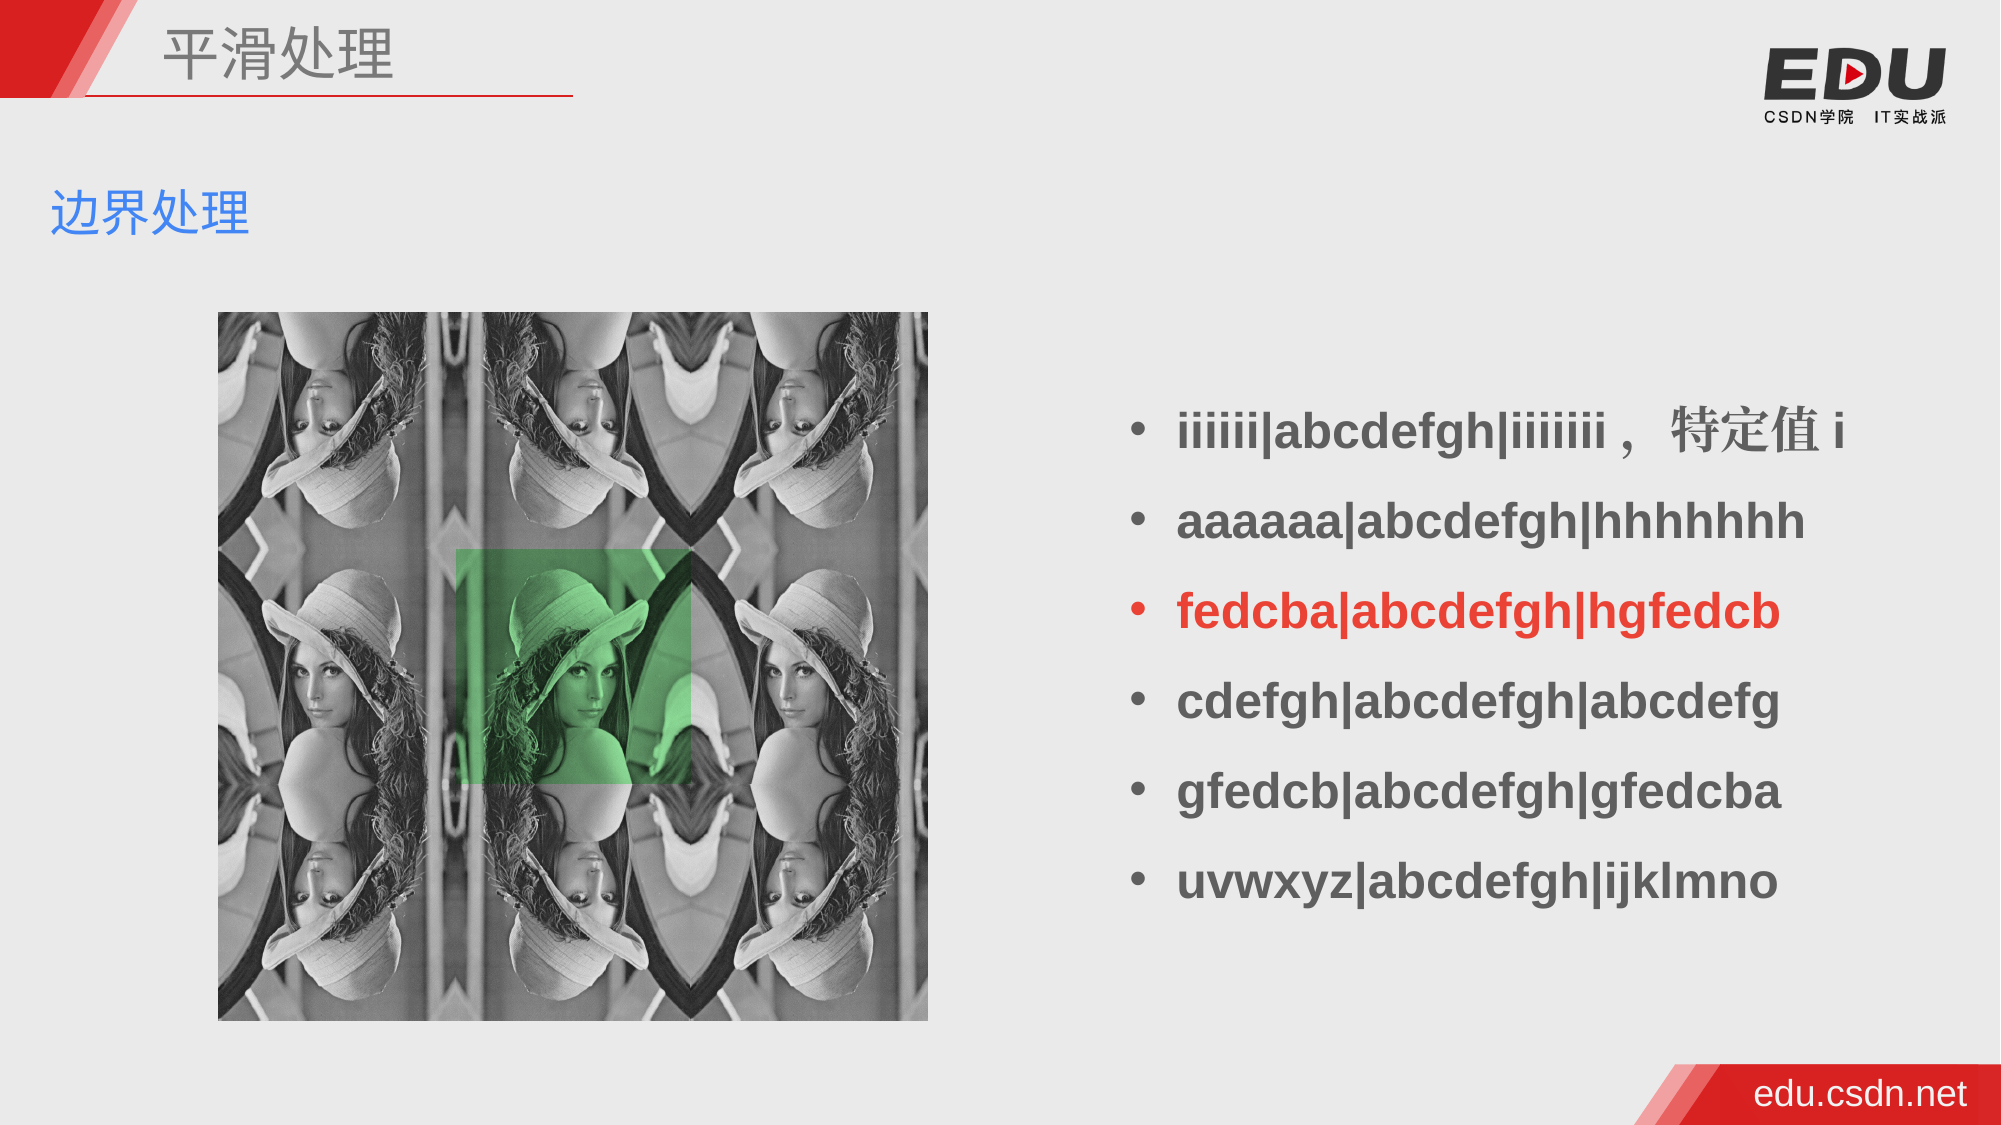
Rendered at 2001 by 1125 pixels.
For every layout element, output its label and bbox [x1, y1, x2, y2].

picture [1761, 42, 1948, 128]
text_box [10, 0, 126, 77]
text_box [154, 17, 809, 96]
text_box [35, 144, 449, 250]
text_box [1114, 360, 1902, 916]
picture [218, 311, 928, 1021]
